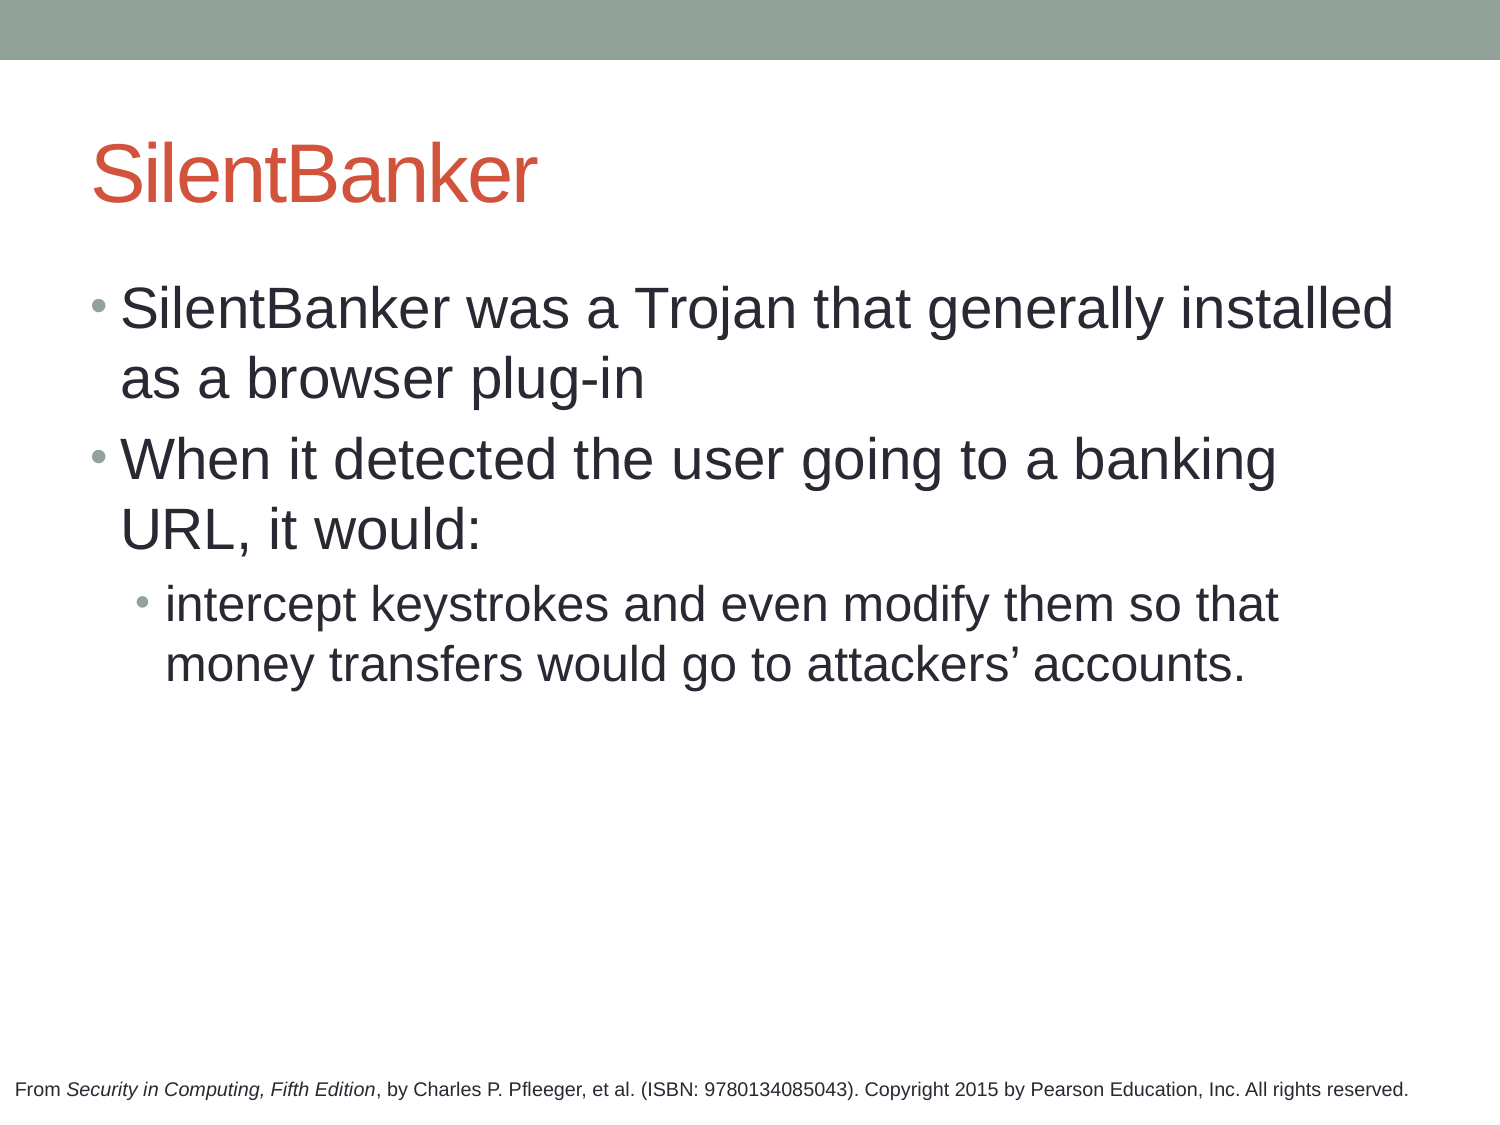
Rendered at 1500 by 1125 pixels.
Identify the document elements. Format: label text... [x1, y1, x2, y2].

list SilentBanker was a Trojan that generally installed as a browser plug-in When it detected the user going to a banking URL, it would: intercept keystrokes and even modify them so that money transfers would go to attackers’ accounts. [75, 262, 1425, 1063]
title SilentBanker [75, 87, 1425, 250]
